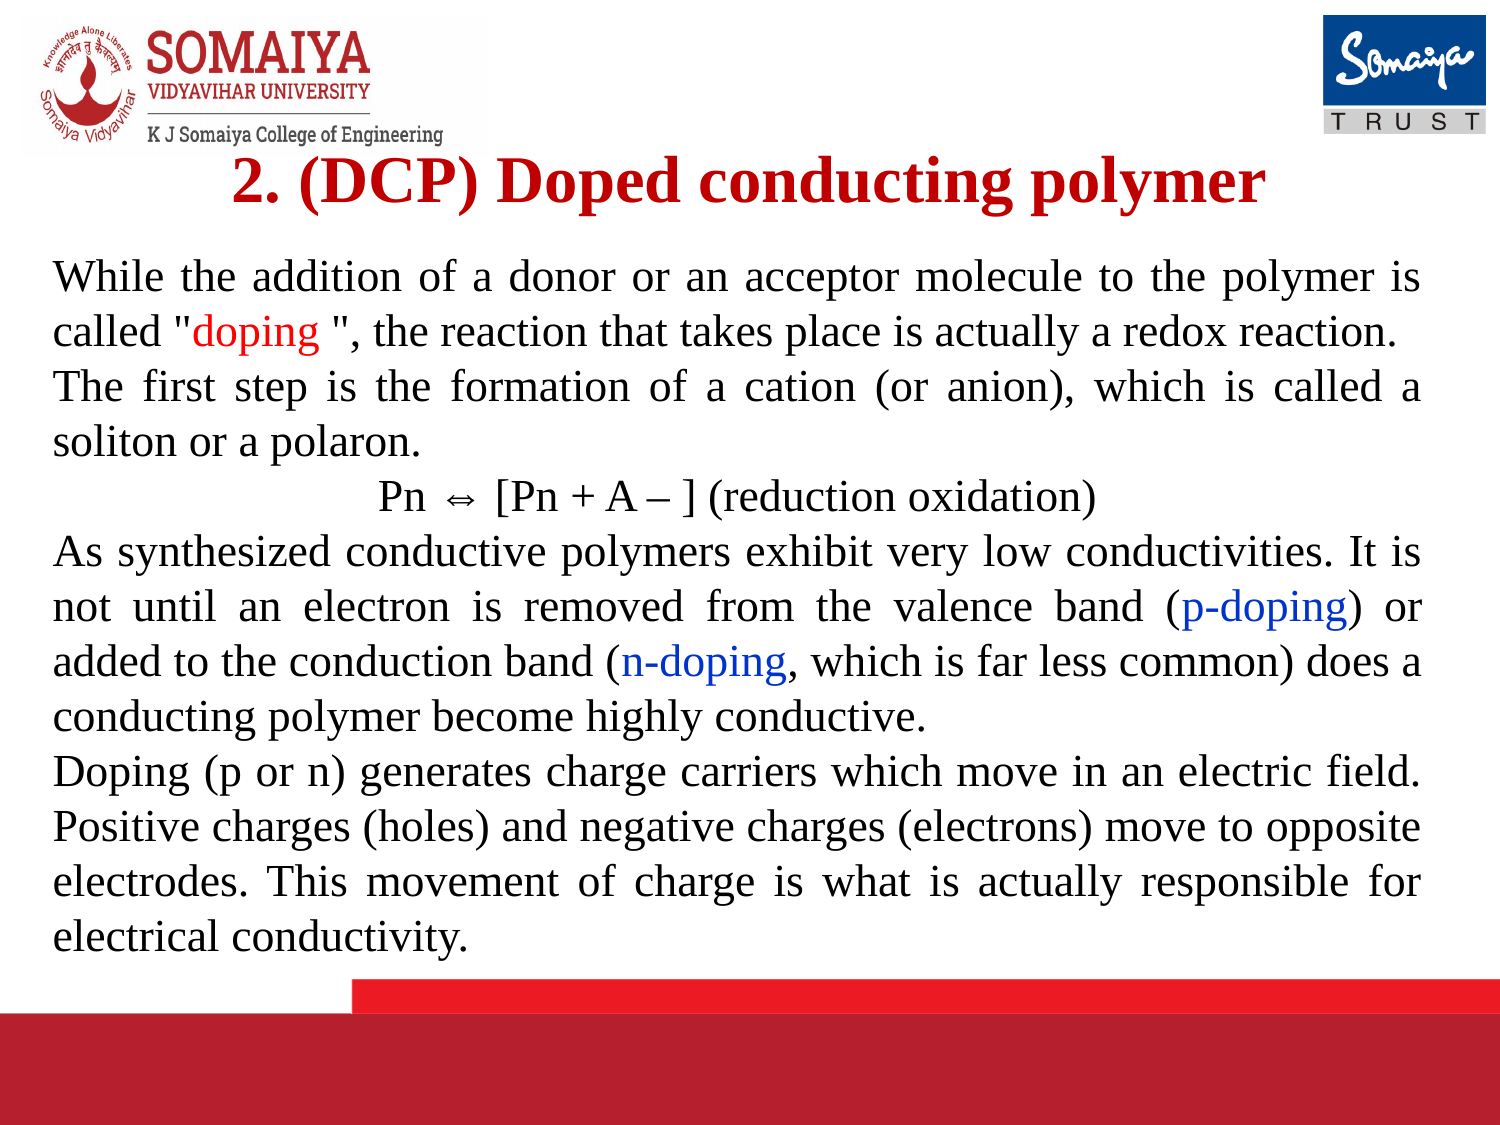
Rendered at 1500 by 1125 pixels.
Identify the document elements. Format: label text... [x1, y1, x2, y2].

text_box While the addition of a donor or an acceptor molecule to the polymer is called "doping ", the reaction that takes place is actually a redox reaction. The first step is the formation of a cation (or anion), which is called a soliton or a polaron. Pn ⇔ [Pn + A – ] (reduction oxidation) As synthesized conductive polymers exhibit very low conductivities. It is not until an electron is removed from the valence band (p-doping) or added to the conduction band (n-doping, which is far less common) does a conducting polymer become highly conductive. Doping (p or n) generates charge carriers which move in an electric field. Positive charges (holes) and negative charges (electrons) move to opposite electrodes. This movement of charge is what is actually responsible for electrical conductivity. [37, 237, 1438, 968]
text_box 2. (DCP) Doped conducting polymer [62, 137, 1438, 224]
picture [0, 980, 1500, 1125]
picture [22, 15, 488, 157]
picture [1323, 15, 1486, 134]
